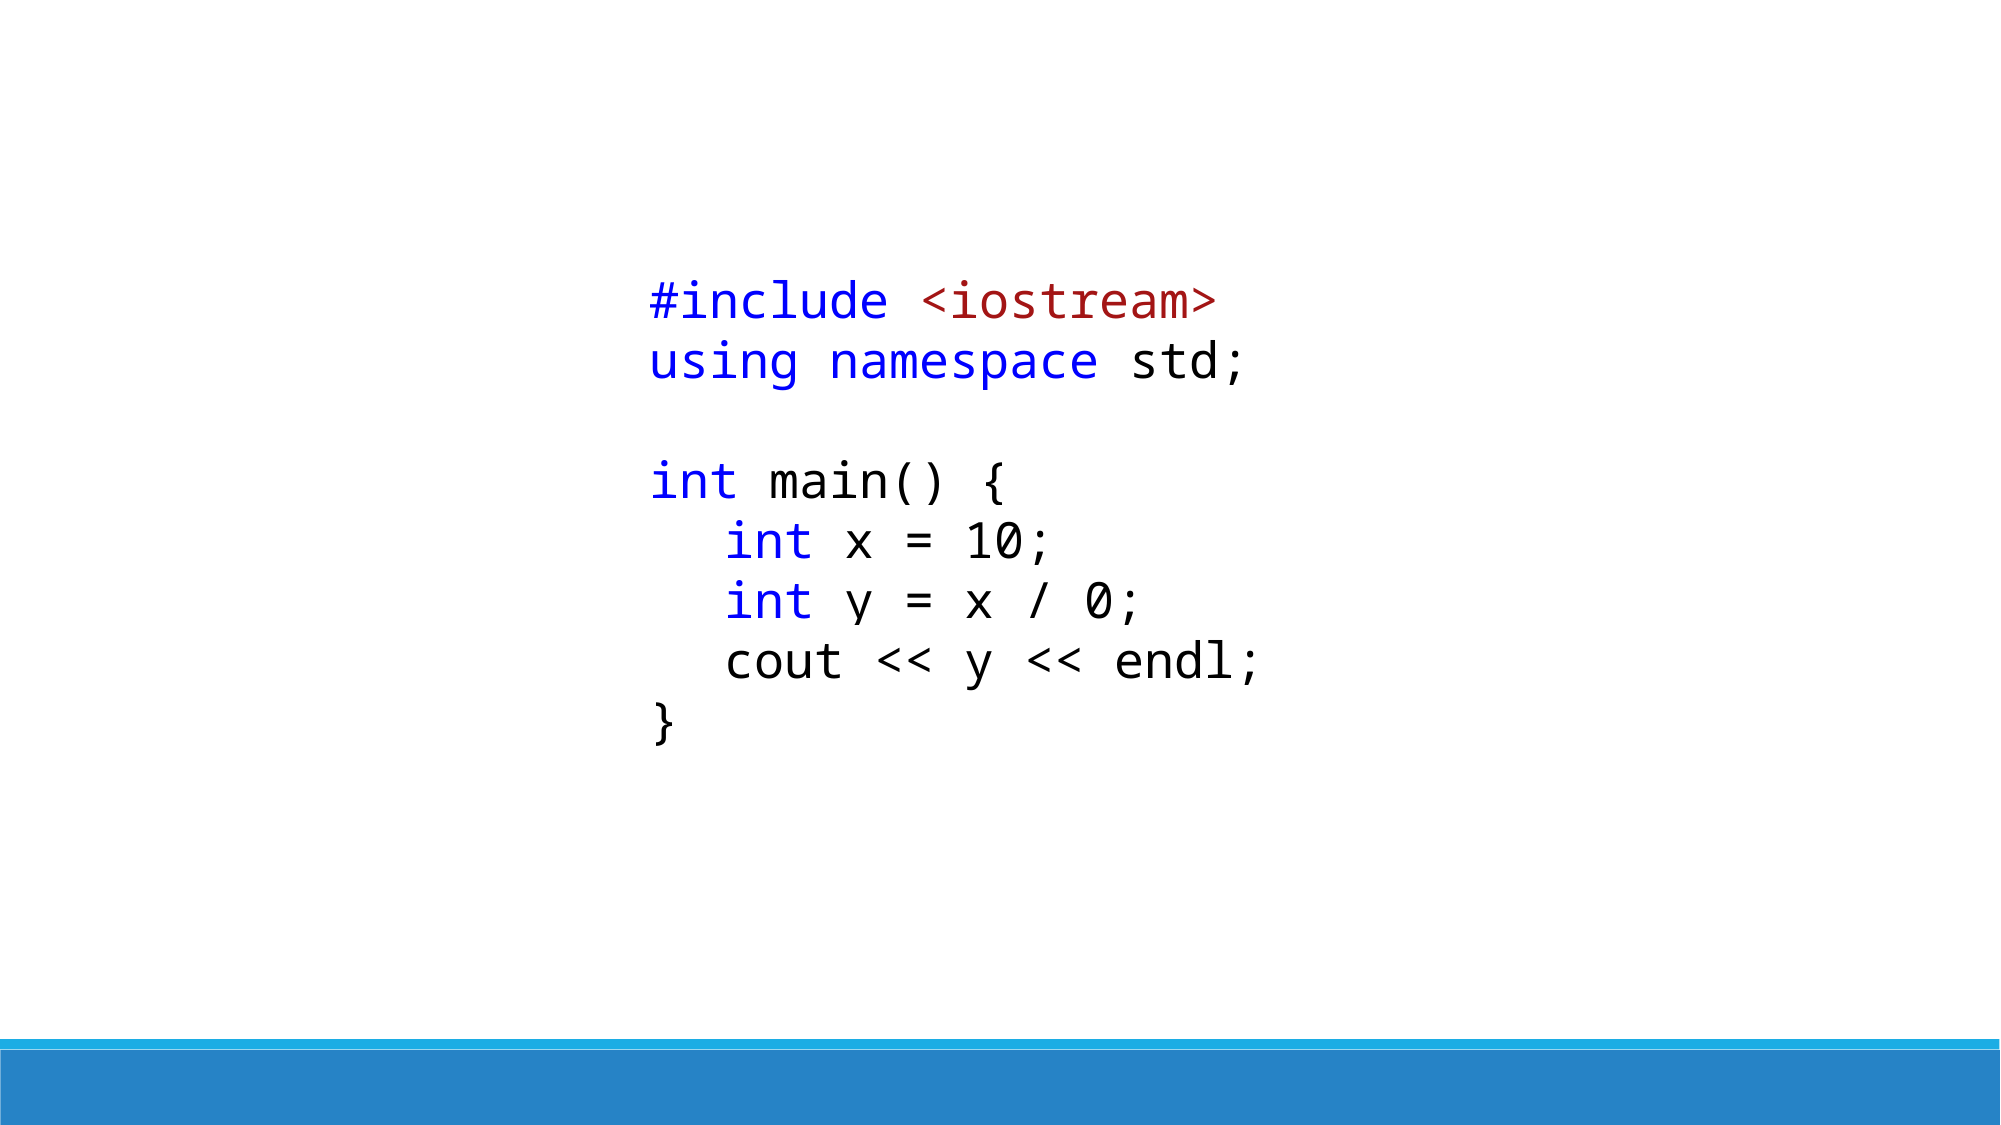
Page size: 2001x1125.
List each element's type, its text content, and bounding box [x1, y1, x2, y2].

text_box #include <iostream> using namespace std; int main() { int x = 10; int y = x / 0; cout << y << endl; } [634, 261, 1280, 756]
